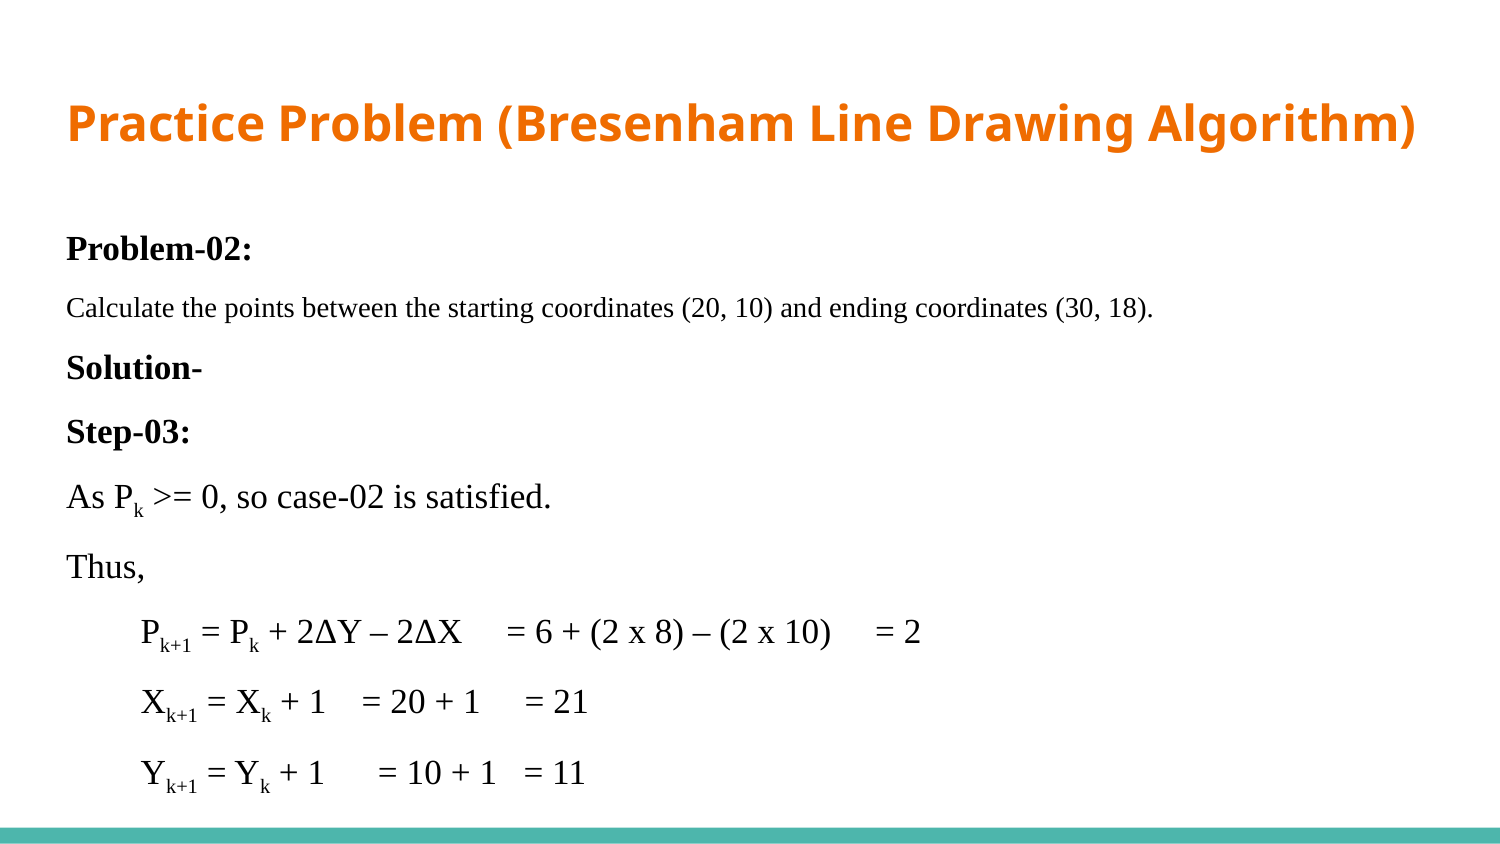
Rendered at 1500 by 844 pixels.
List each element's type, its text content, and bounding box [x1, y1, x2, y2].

list Problem-02: Calculate the points between the starting coordinates (20, 10) and ending coordinates (30, 18). Solution- Step-03: As Pk >= 0, so case-02 is satisfied. Thus, Pk+1 = Pk + 2ΔY – 2ΔX = 6 + (2 x 8) – (2 x 10) = 2 Xk+1 = Xk + 1 = 20 + 1 = 21 Yk+1 = Yk + 1 = 10 + 1 = 11 [51, 207, 1374, 815]
title Practice Problem (Bresenham Line Drawing Algorithm) [51, 72, 1449, 189]
slide_number [1389, 764, 1480, 830]
